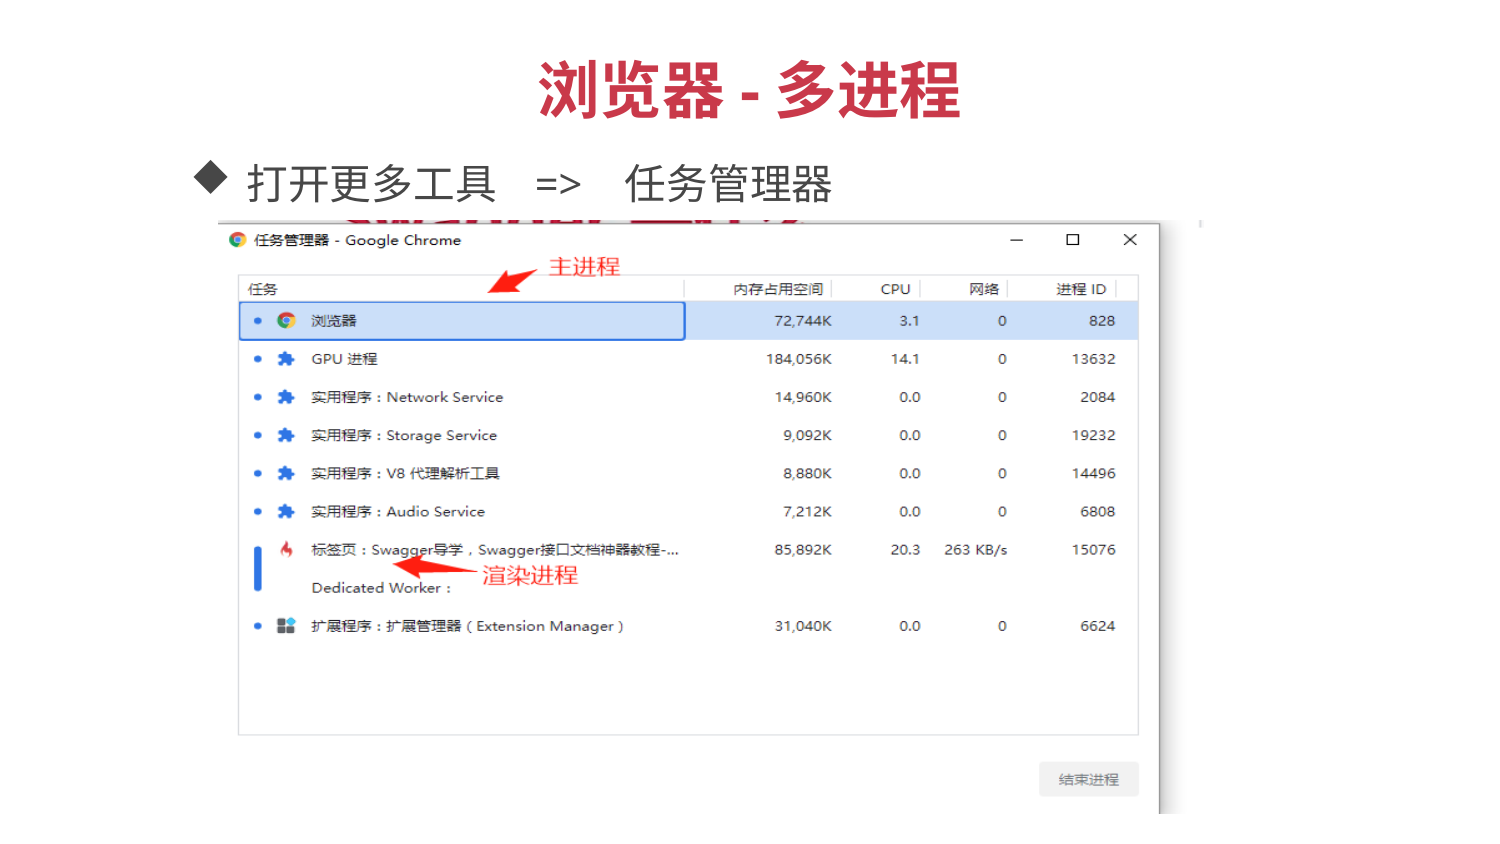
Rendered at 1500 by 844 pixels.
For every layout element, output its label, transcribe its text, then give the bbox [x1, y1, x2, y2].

picture [218, 220, 1204, 814]
text_box 浏览器-多进程 [522, 43, 978, 134]
text_box 打开更多工具 => 任务管理器 [100, 150, 1500, 216]
